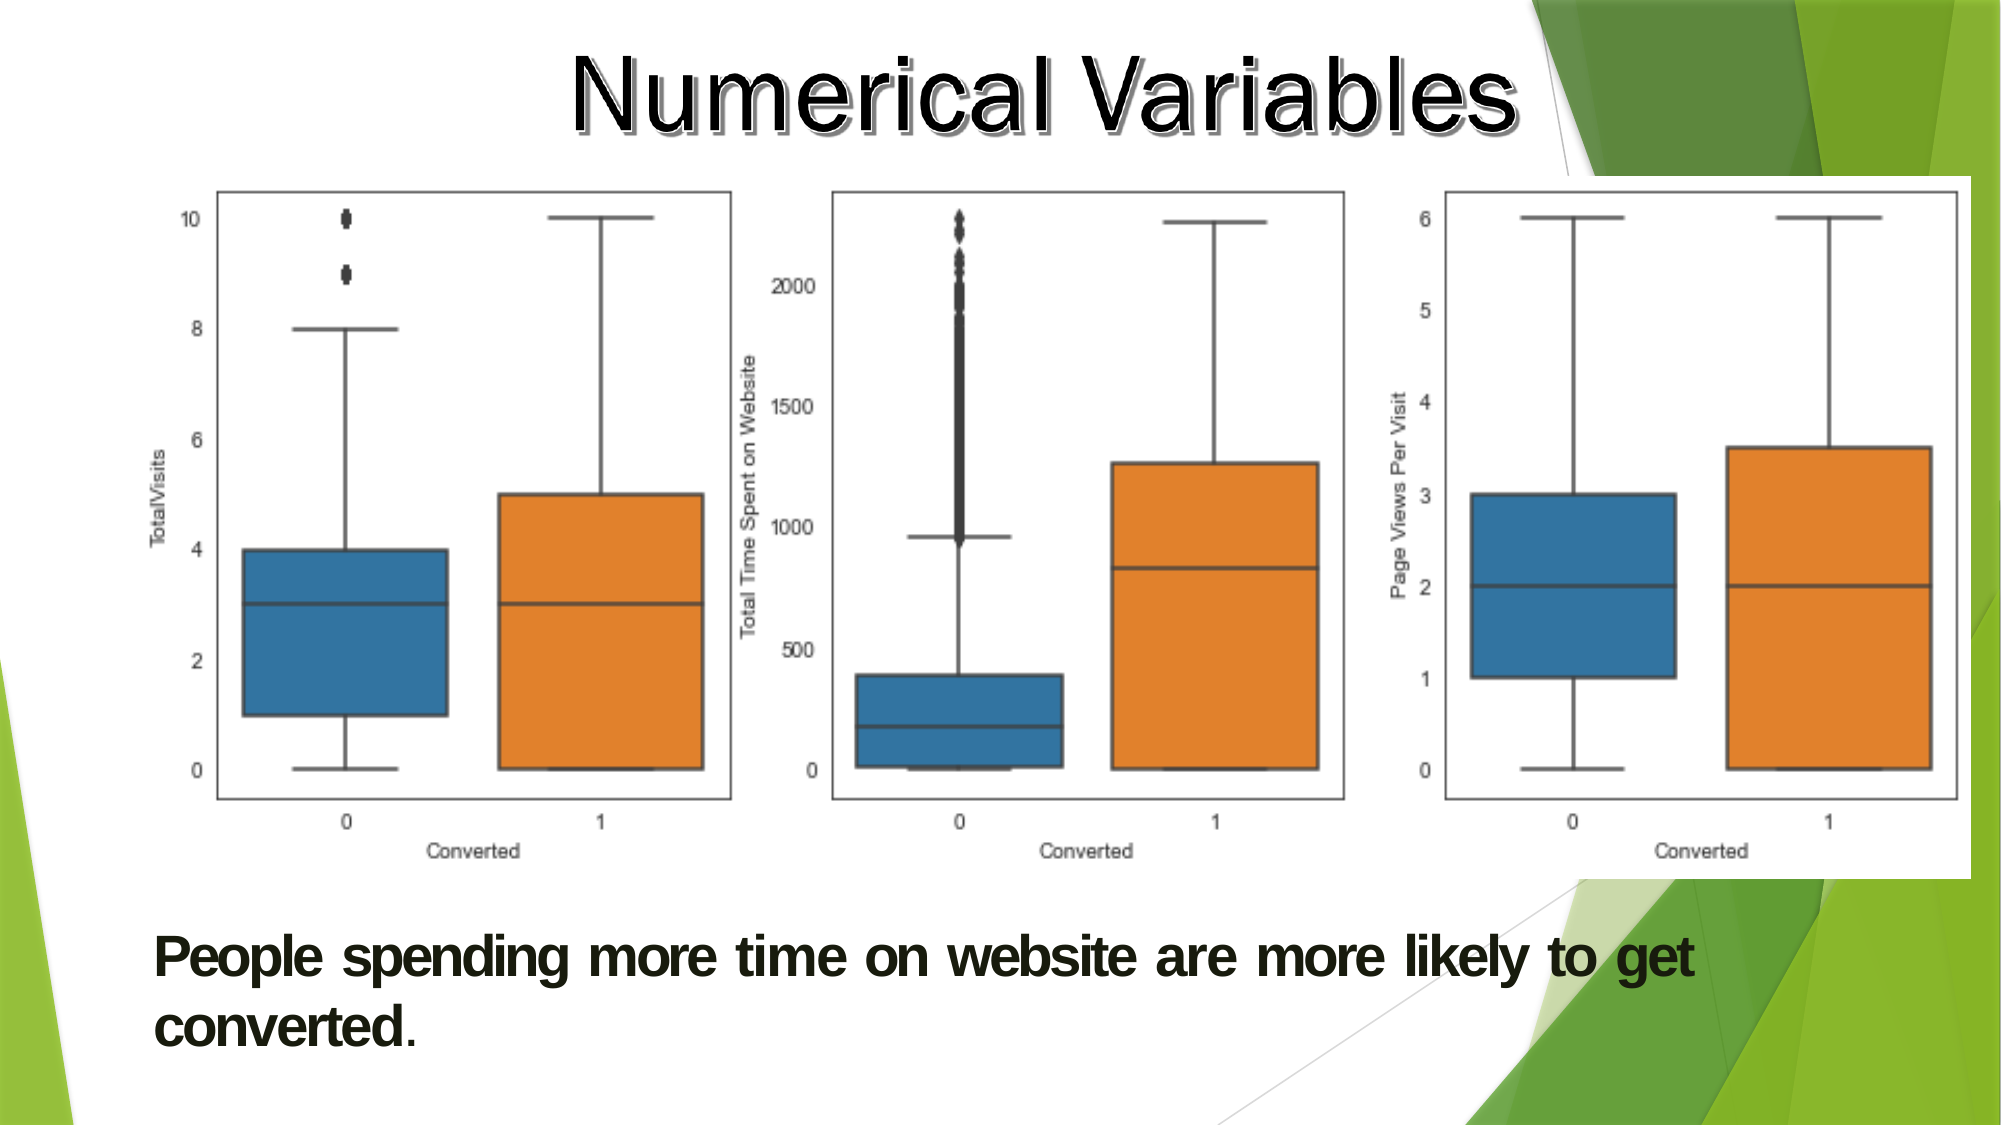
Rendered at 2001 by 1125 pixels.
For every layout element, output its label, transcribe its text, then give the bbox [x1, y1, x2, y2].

text_box People spending more time on website are more likely to get converted. [151, 916, 1908, 1059]
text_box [574, 53, 1523, 140]
picture [137, 176, 1972, 880]
